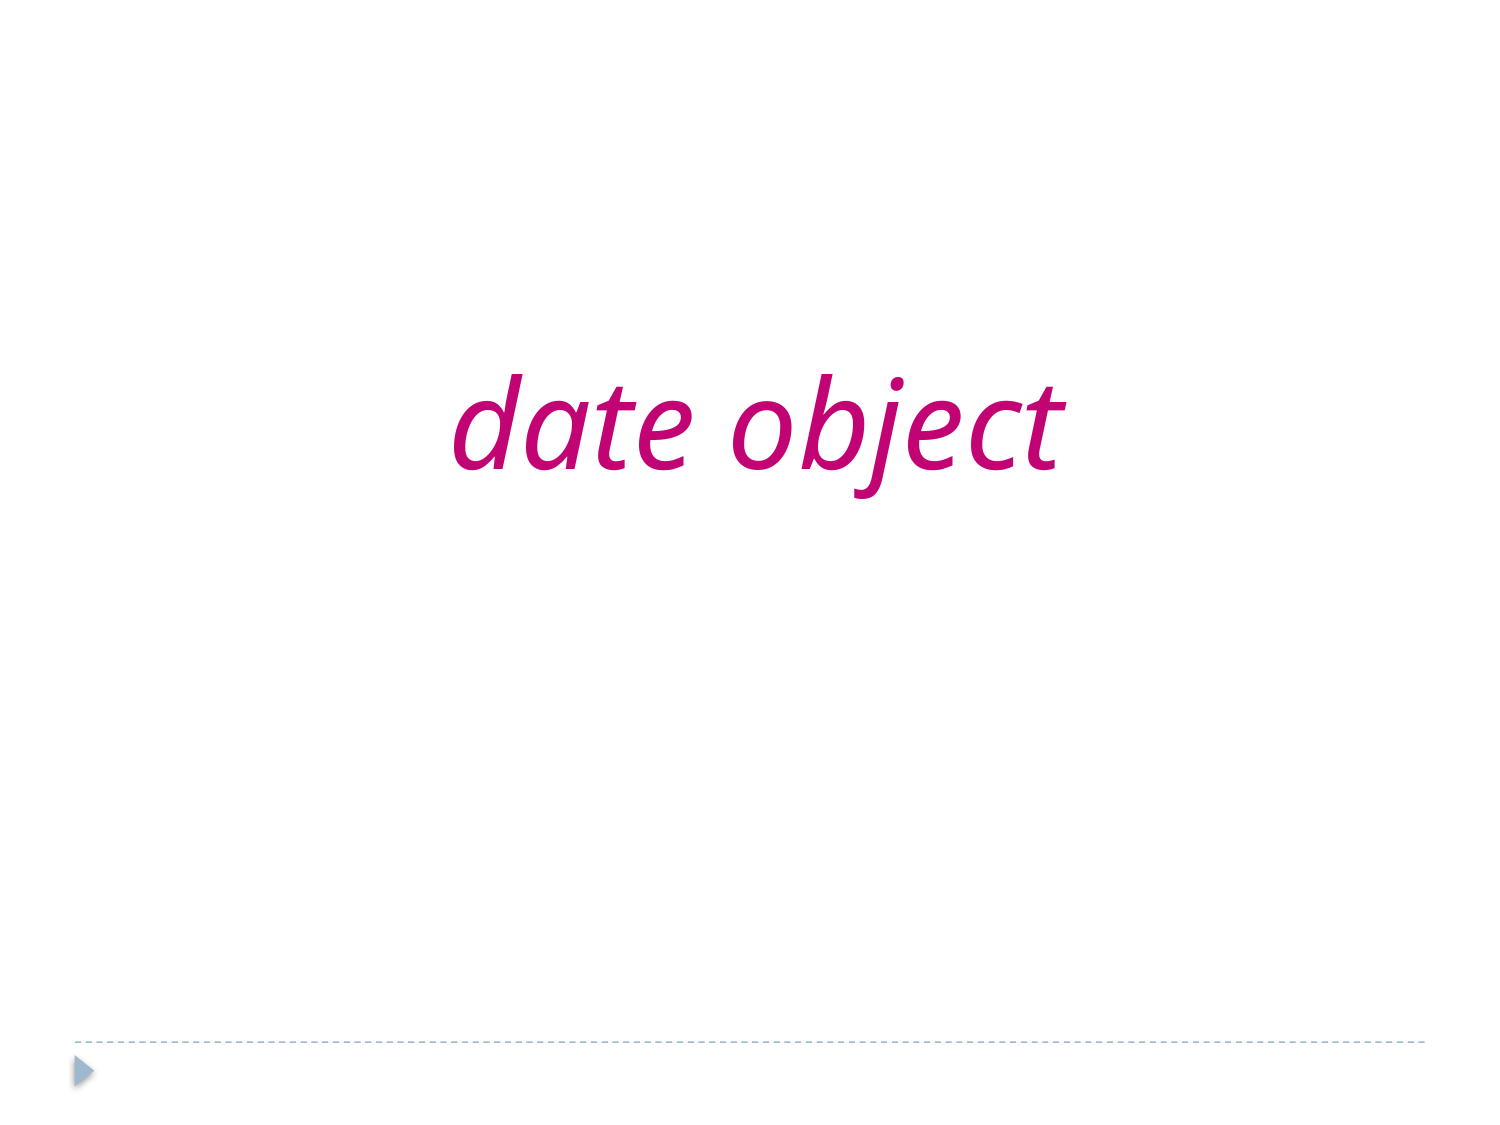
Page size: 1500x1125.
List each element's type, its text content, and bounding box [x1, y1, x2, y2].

text_box date object [24, 337, 1488, 503]
